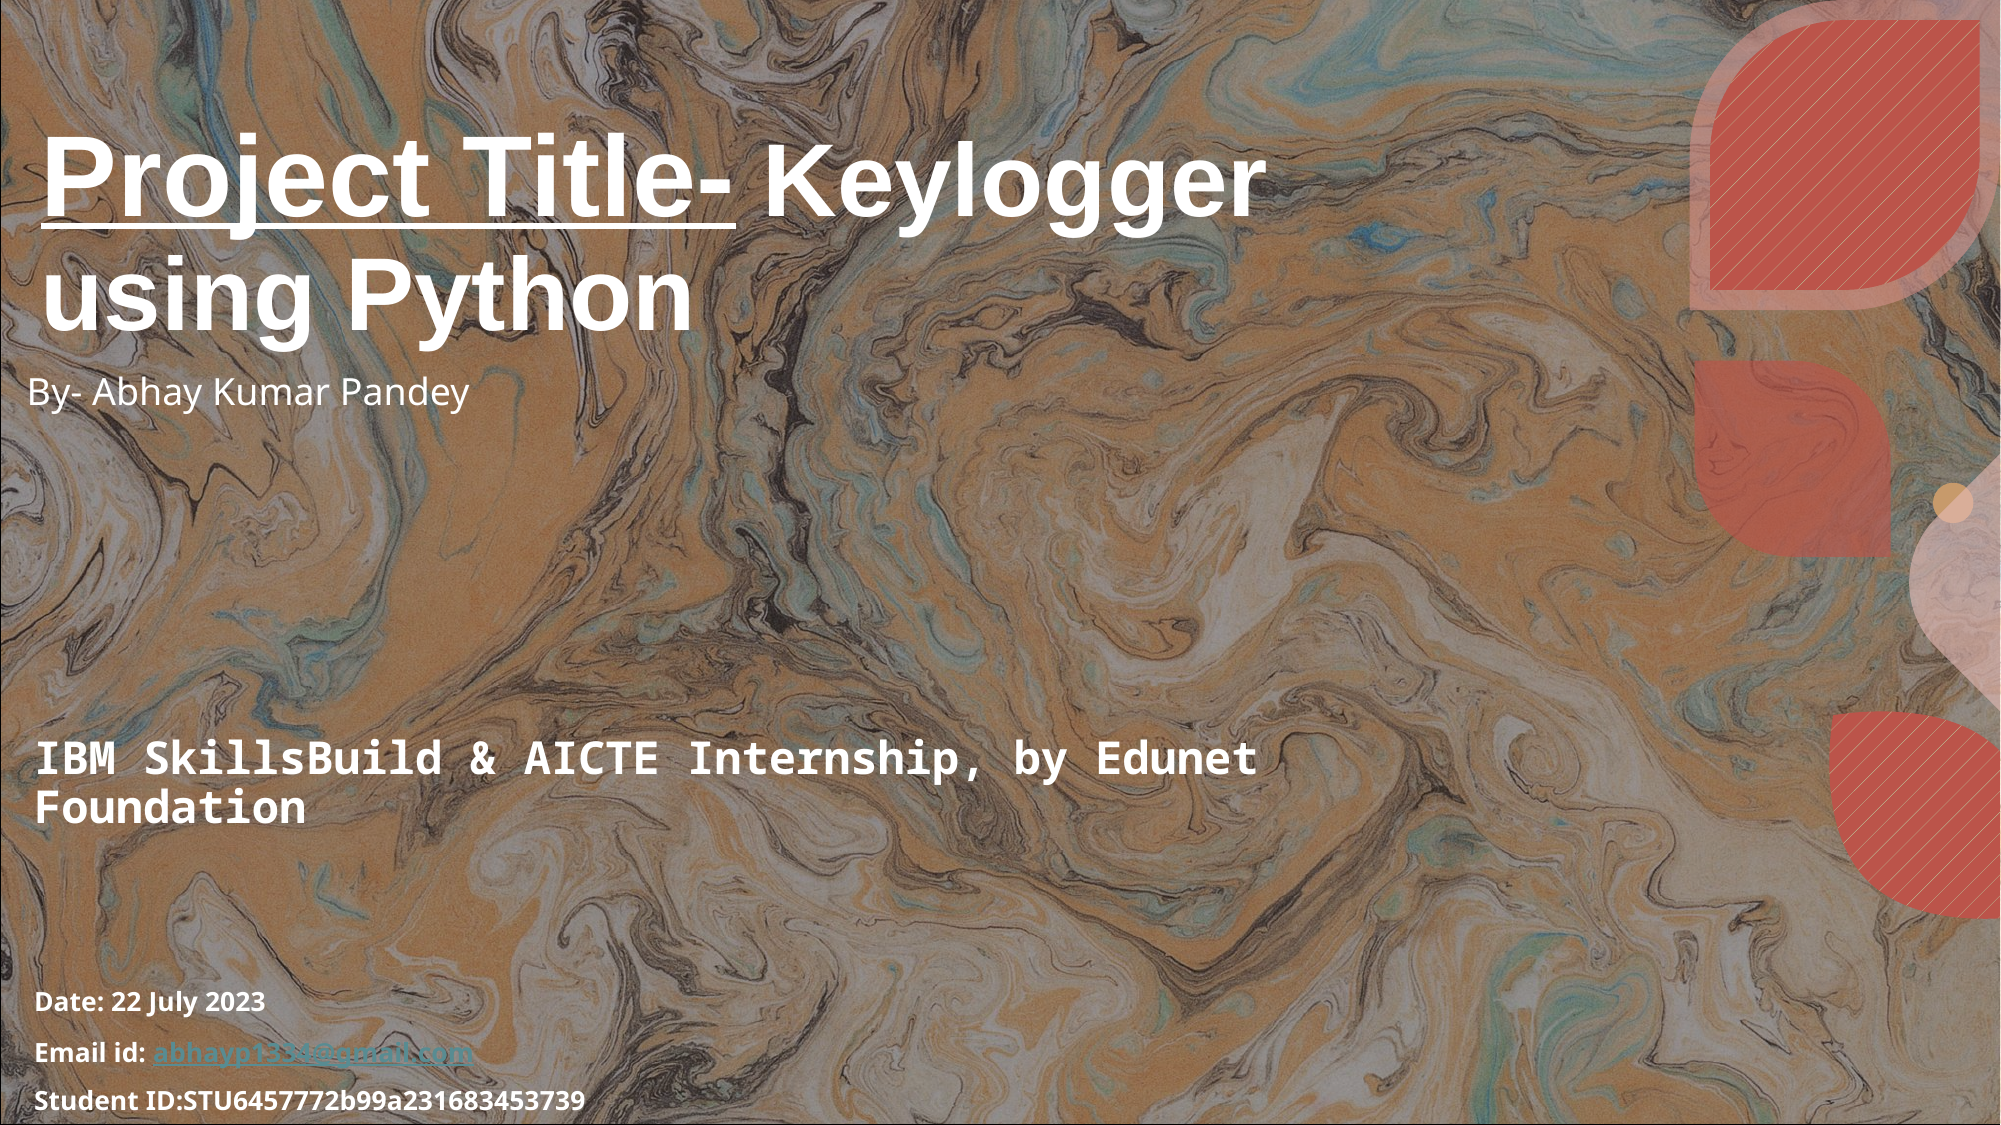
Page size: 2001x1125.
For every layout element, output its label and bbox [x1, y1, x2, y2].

picture [1, 0, 2000, 1124]
text_box [1689, 0, 2000, 919]
